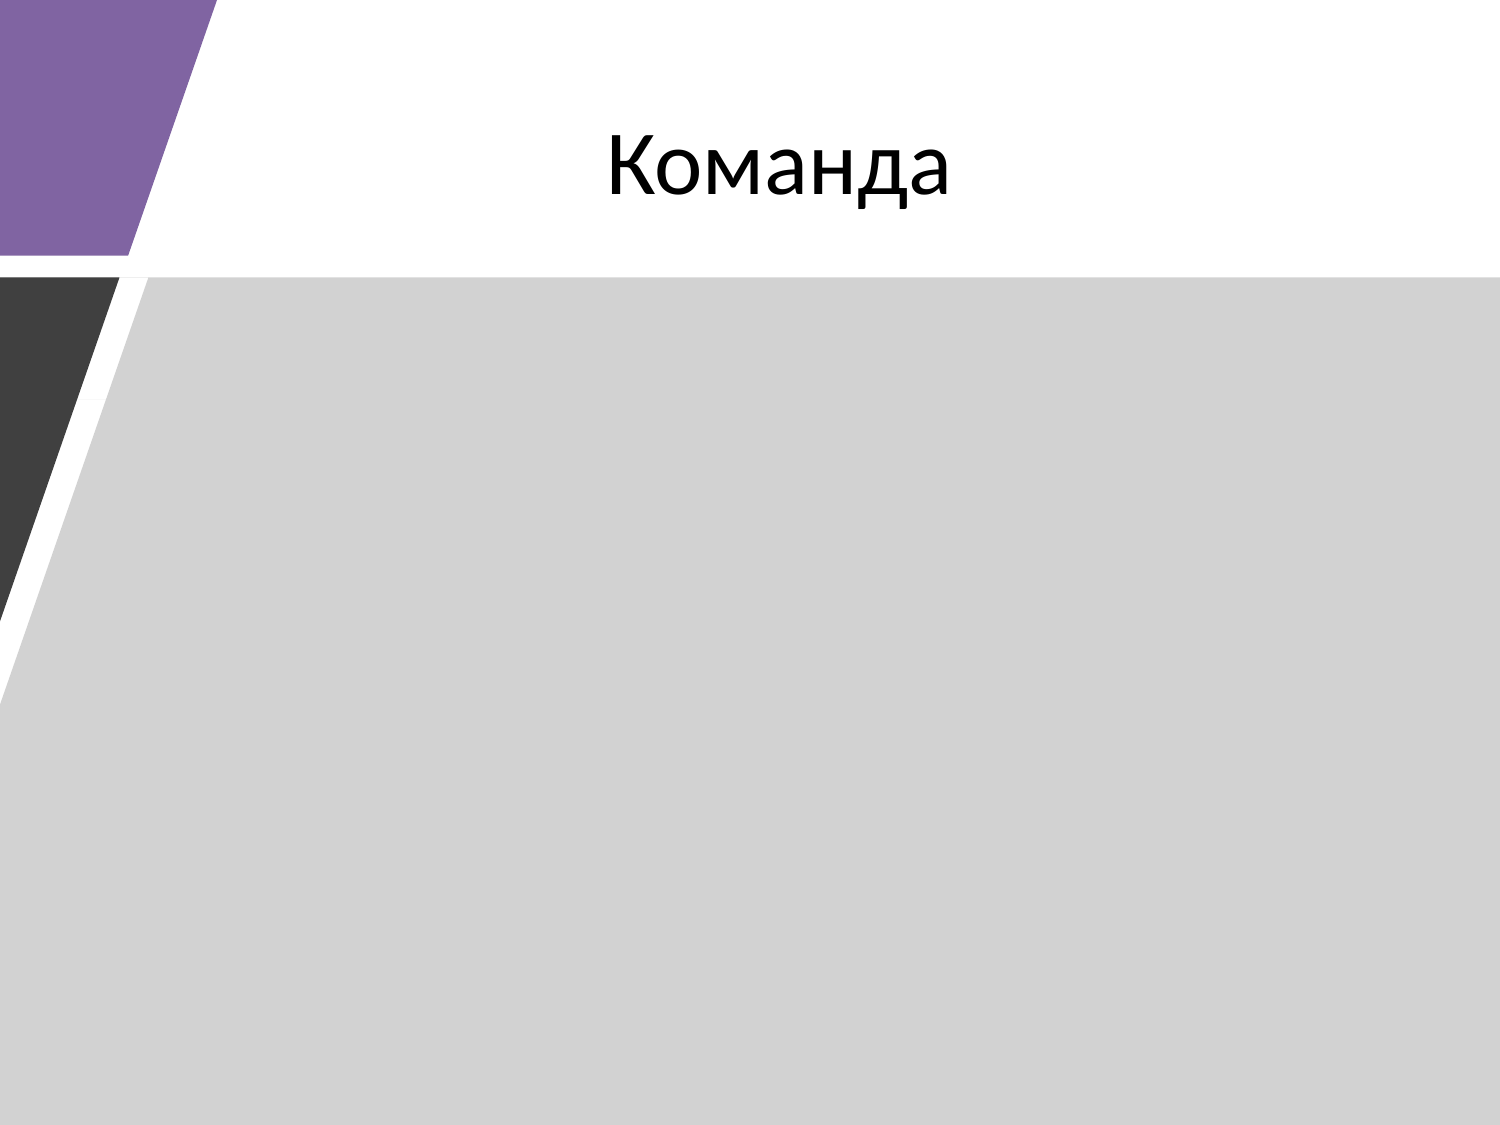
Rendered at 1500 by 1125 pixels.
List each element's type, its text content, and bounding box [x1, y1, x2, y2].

text_box [0, 275, 1500, 1125]
text_box [0, 0, 220, 258]
text_box [0, 275, 122, 624]
title Команда [203, 60, 1356, 255]
